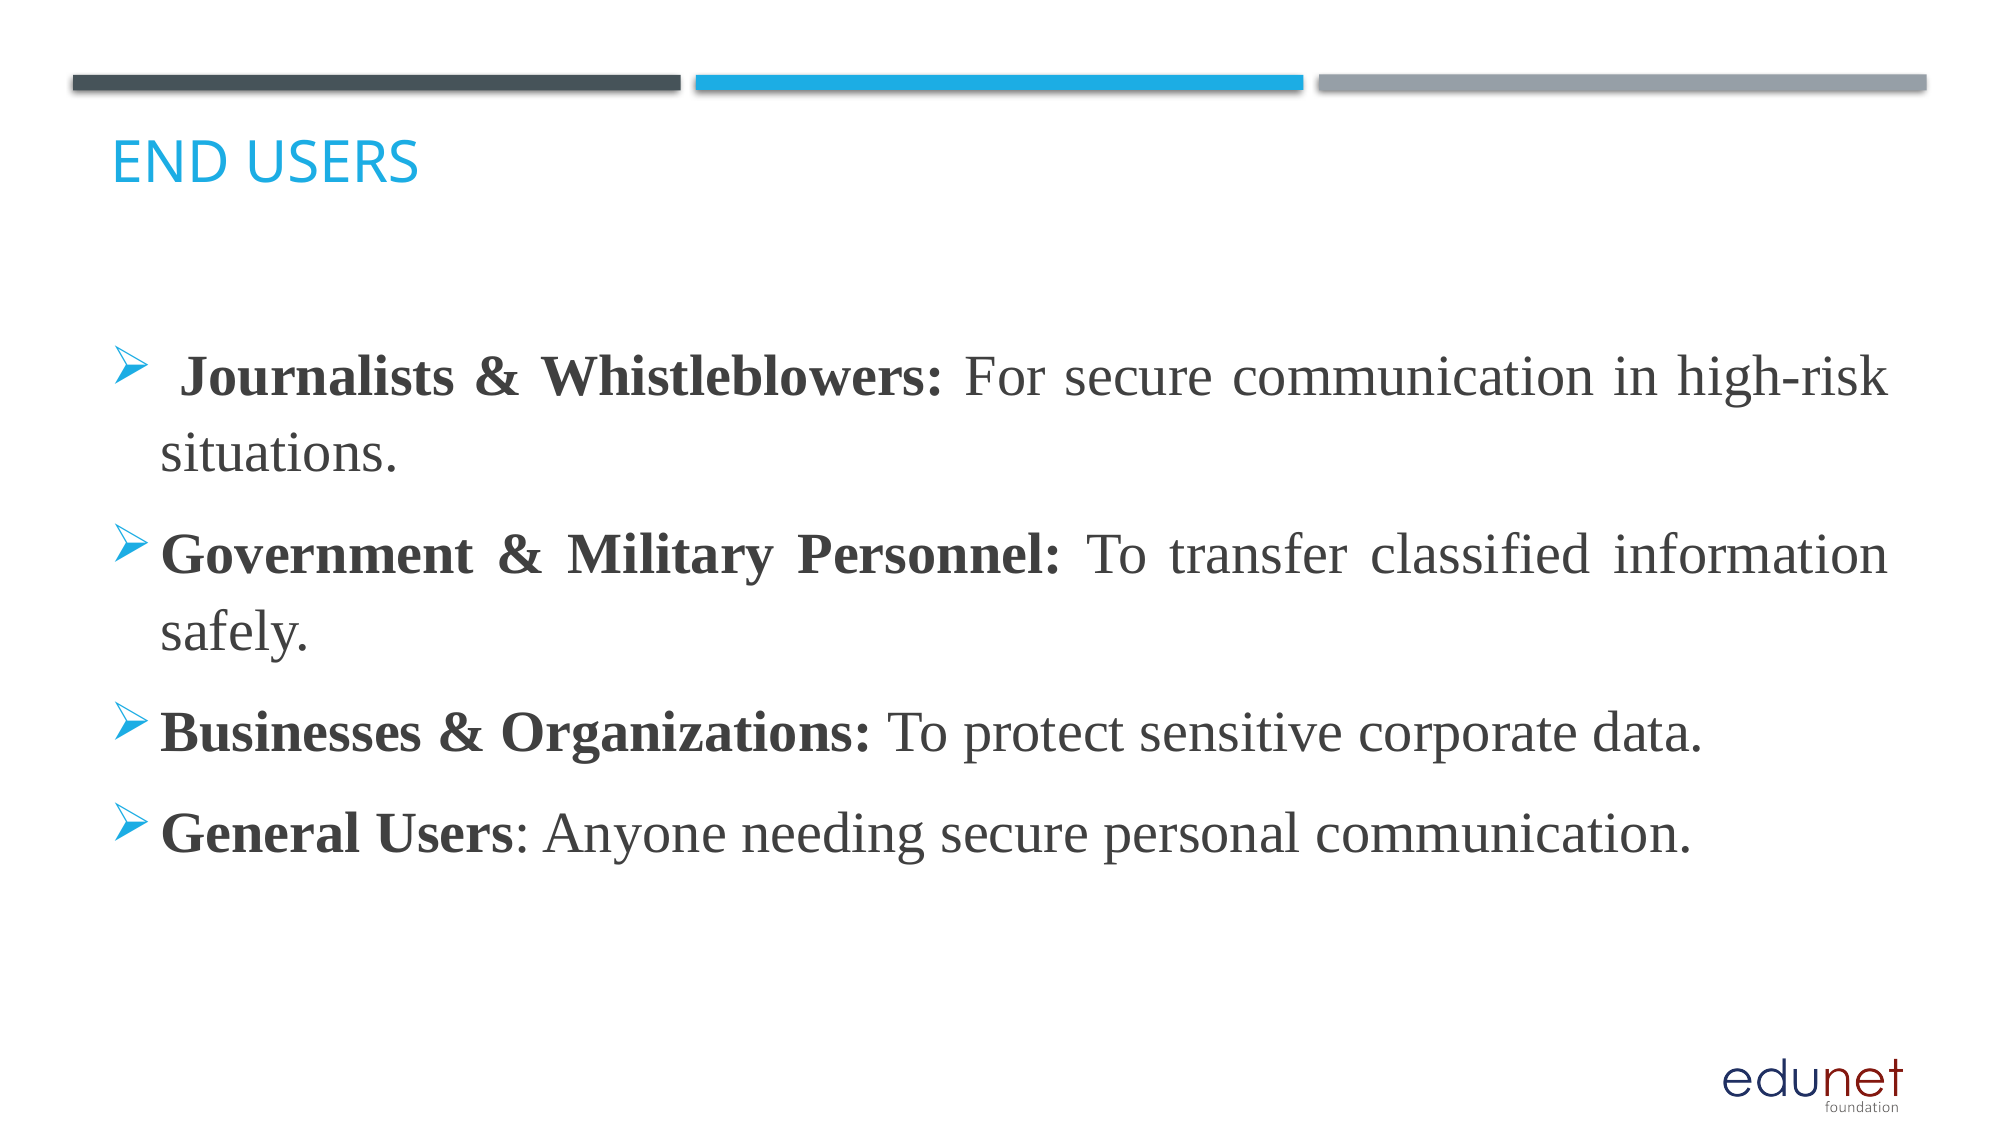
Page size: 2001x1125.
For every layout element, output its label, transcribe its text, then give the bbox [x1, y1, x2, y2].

list Journalists & Whistleblowers: For secure communication in high-risk situations. Government & Military Personnel: To transfer classified information safely. Businesses & Organizations: To protect sensitive corporate data. General Users: Anyone needing secure personal communication. [95, 213, 1905, 981]
picture [1719, 1056, 1905, 1116]
title End users [95, 115, 1905, 203]
